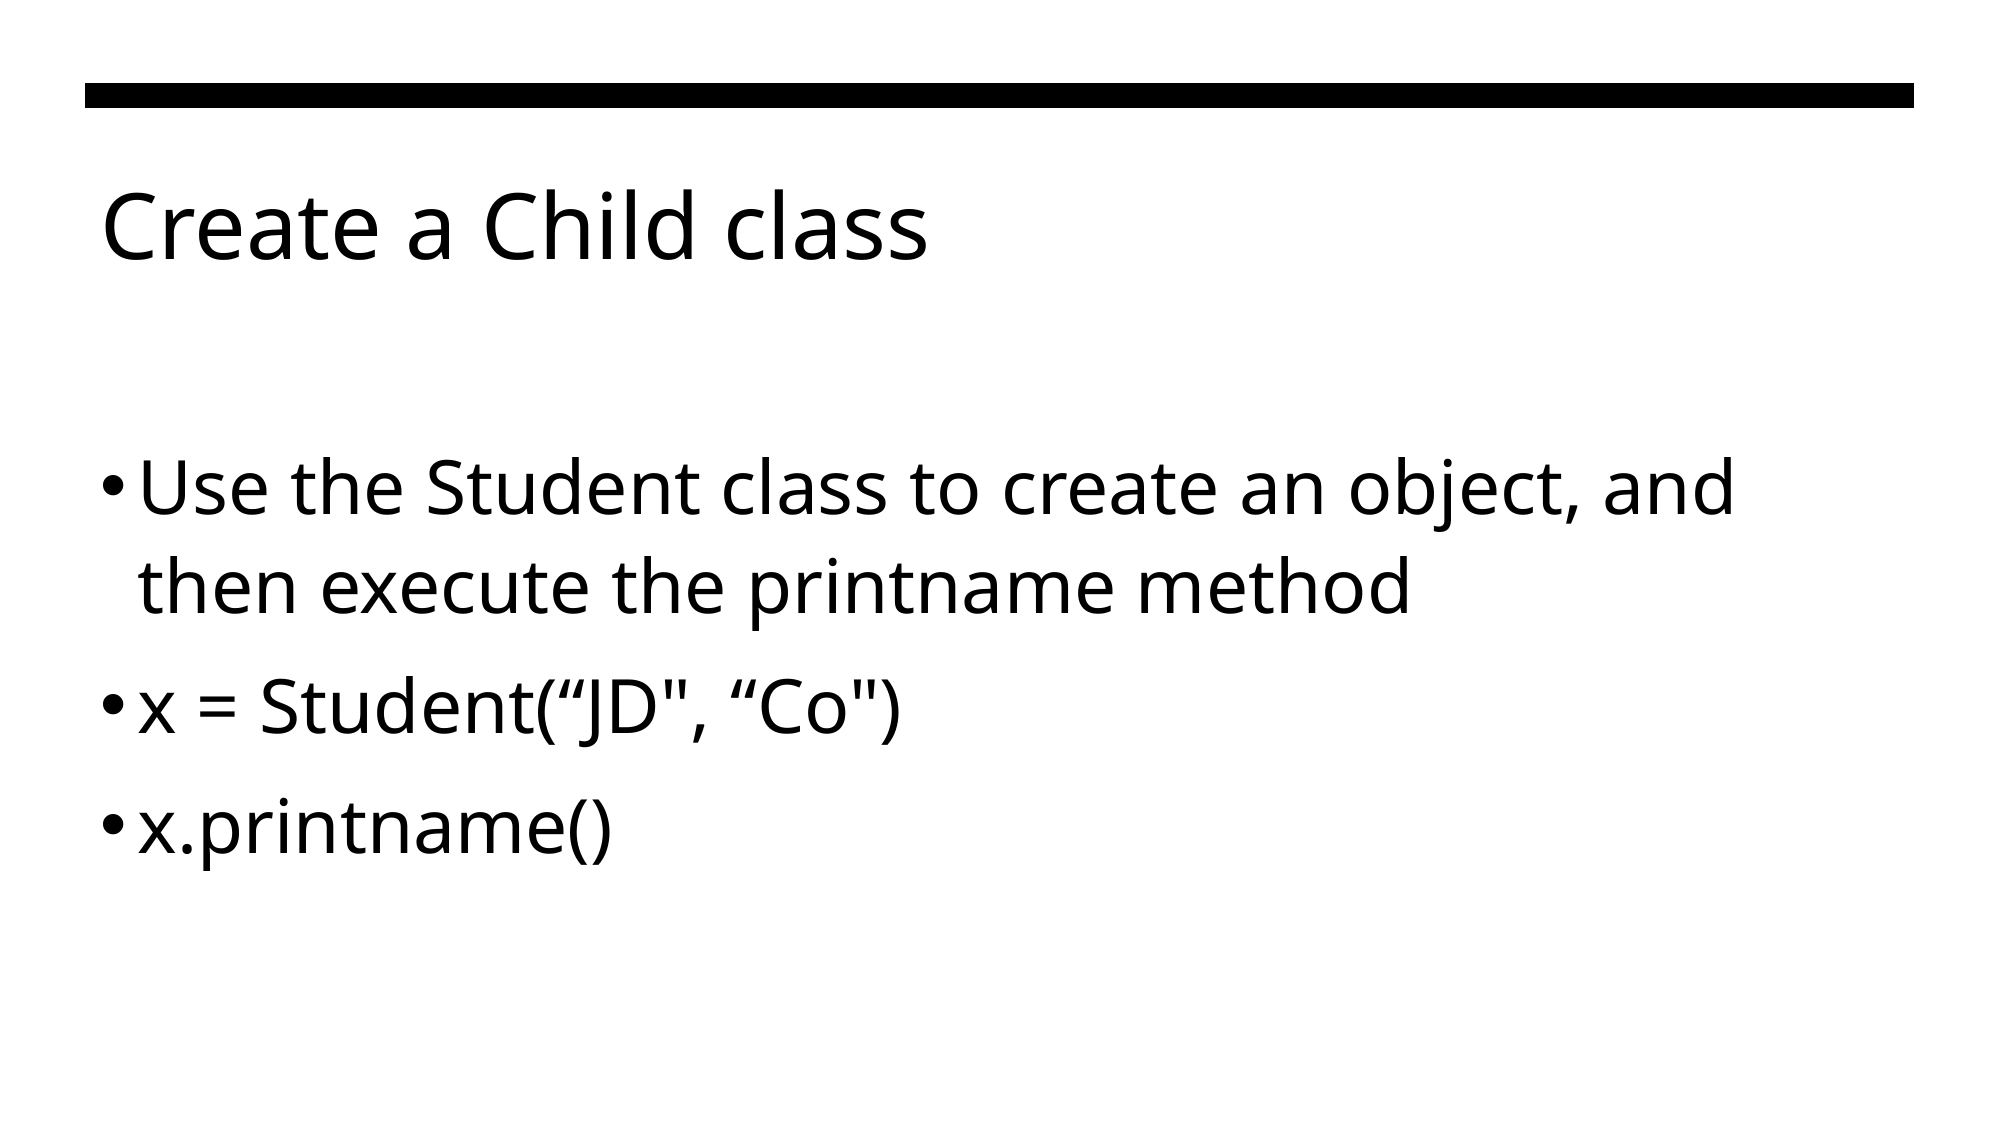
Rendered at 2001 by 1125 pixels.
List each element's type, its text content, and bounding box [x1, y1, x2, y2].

list Use the Student class to create an object, and then execute the printname method x = Student(“JD", “Co") x.printname() [85, 423, 1916, 1041]
title Create a Child class [85, 160, 1916, 401]
